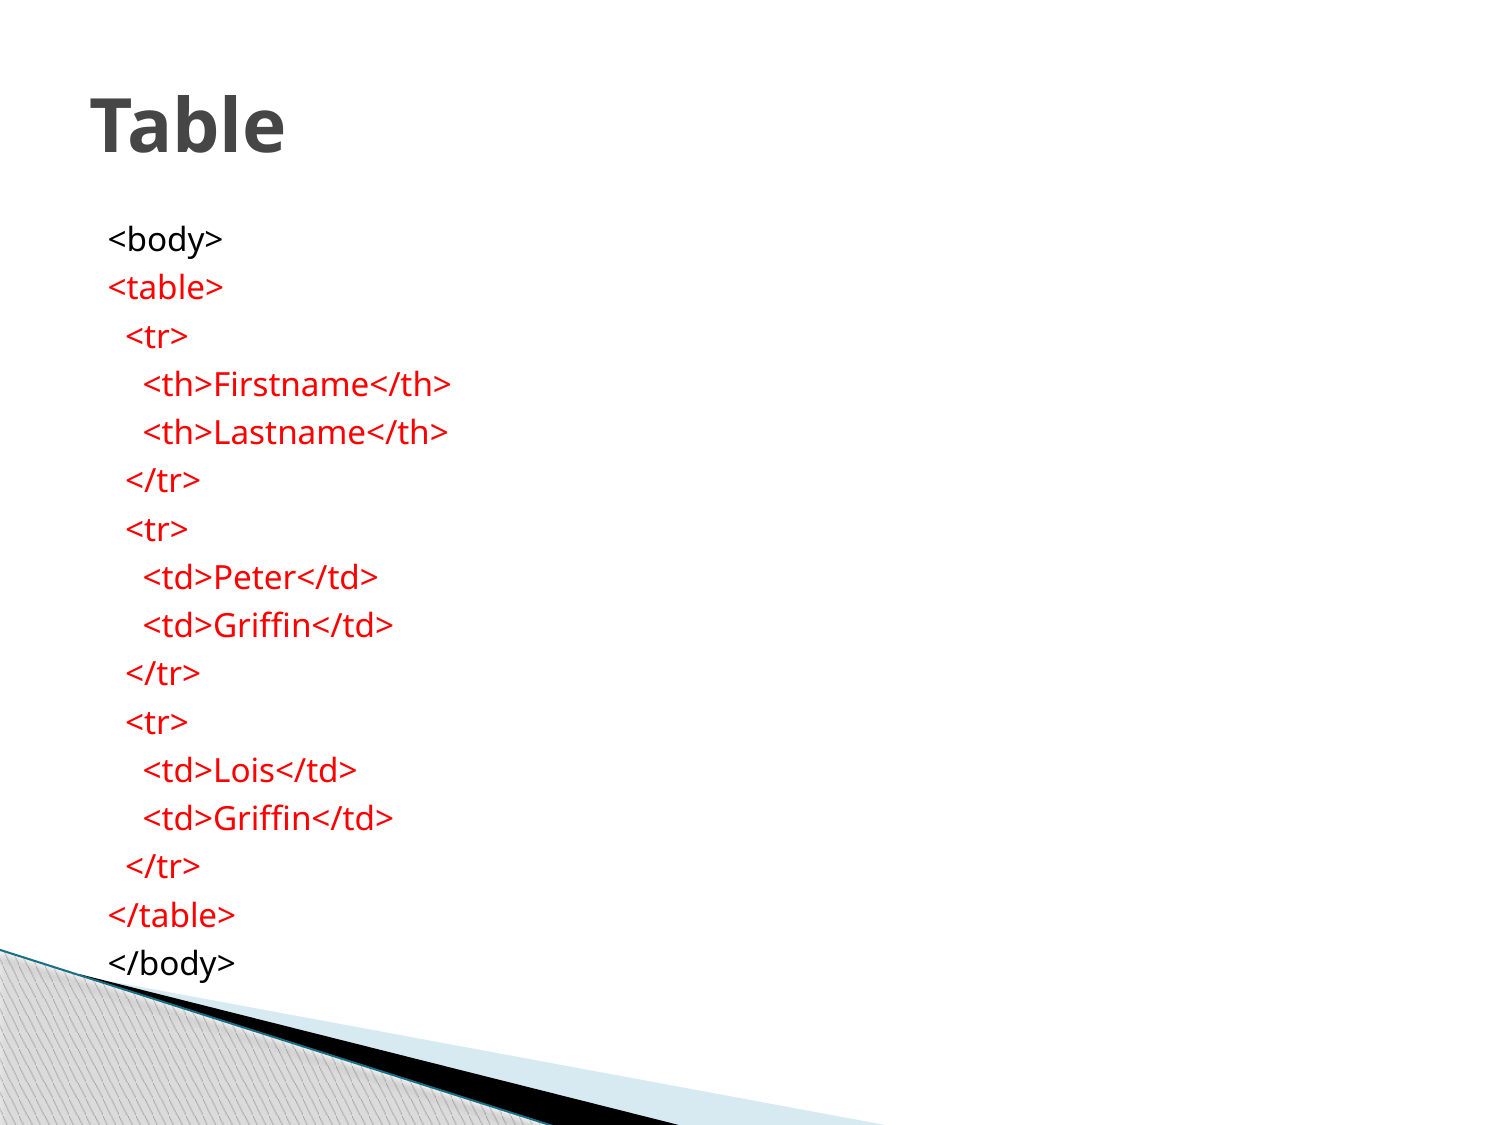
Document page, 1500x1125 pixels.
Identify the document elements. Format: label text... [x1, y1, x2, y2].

title Table [75, 45, 1425, 200]
list <body> <table> <tr> <th>Firstname</th> <th>Lastname</th> </tr> <tr> <td>Peter</td> <td>Griffin</td> </tr> <tr> <td>Lois</td> <td>Griffin</td> </tr> </table> </body> [75, 210, 1425, 1008]
